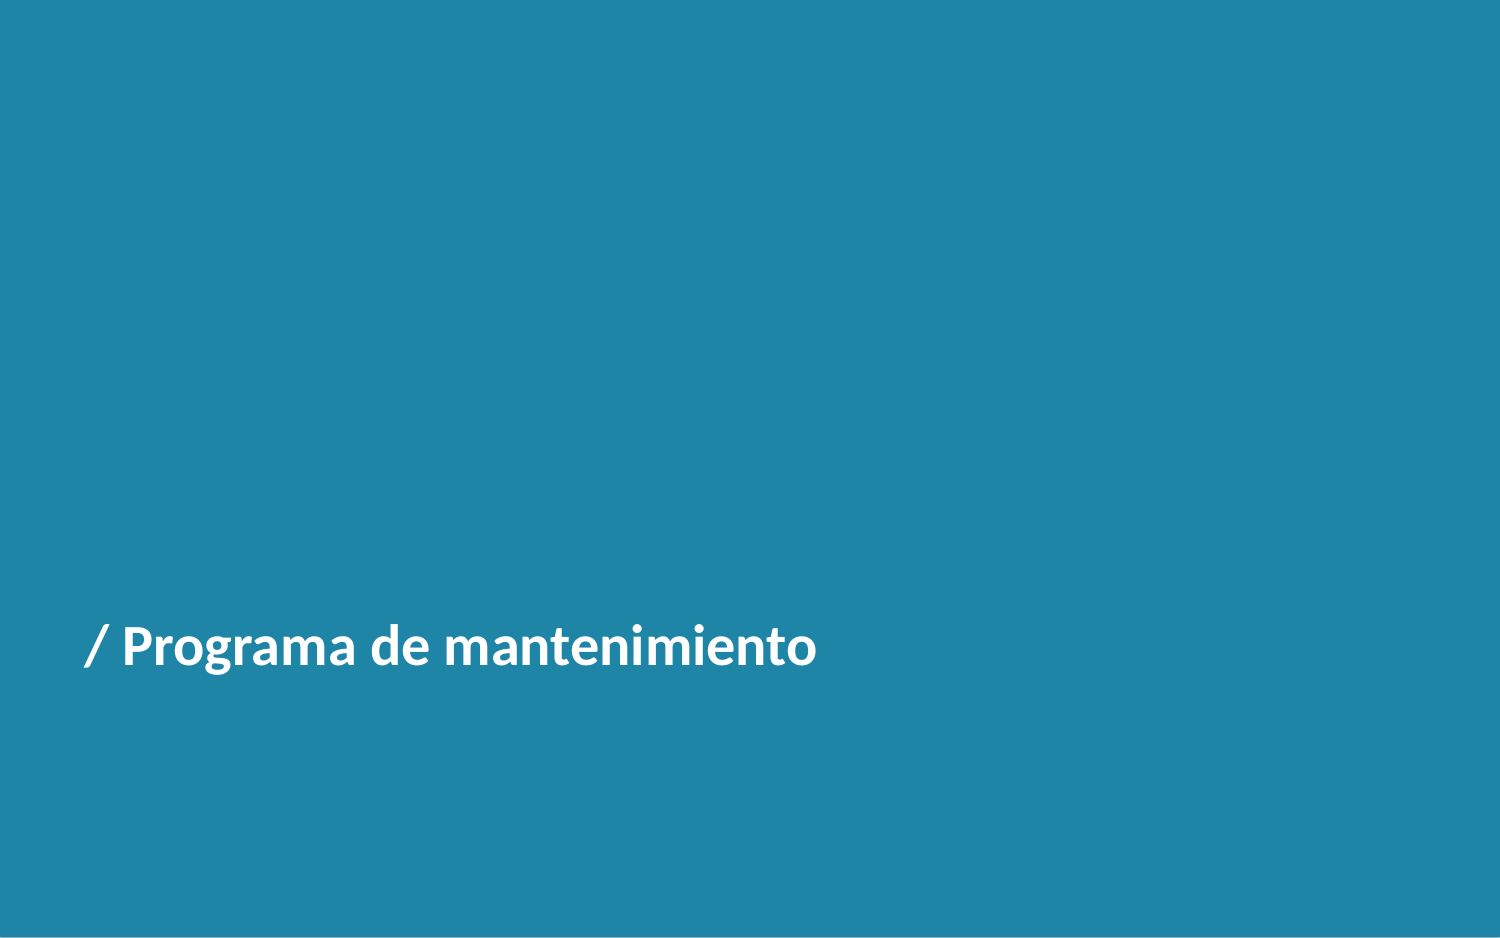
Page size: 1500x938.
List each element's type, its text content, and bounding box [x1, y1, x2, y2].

text_box / Programa de mantenimiento [69, 607, 1500, 686]
text_box [0, 0, 1500, 938]
